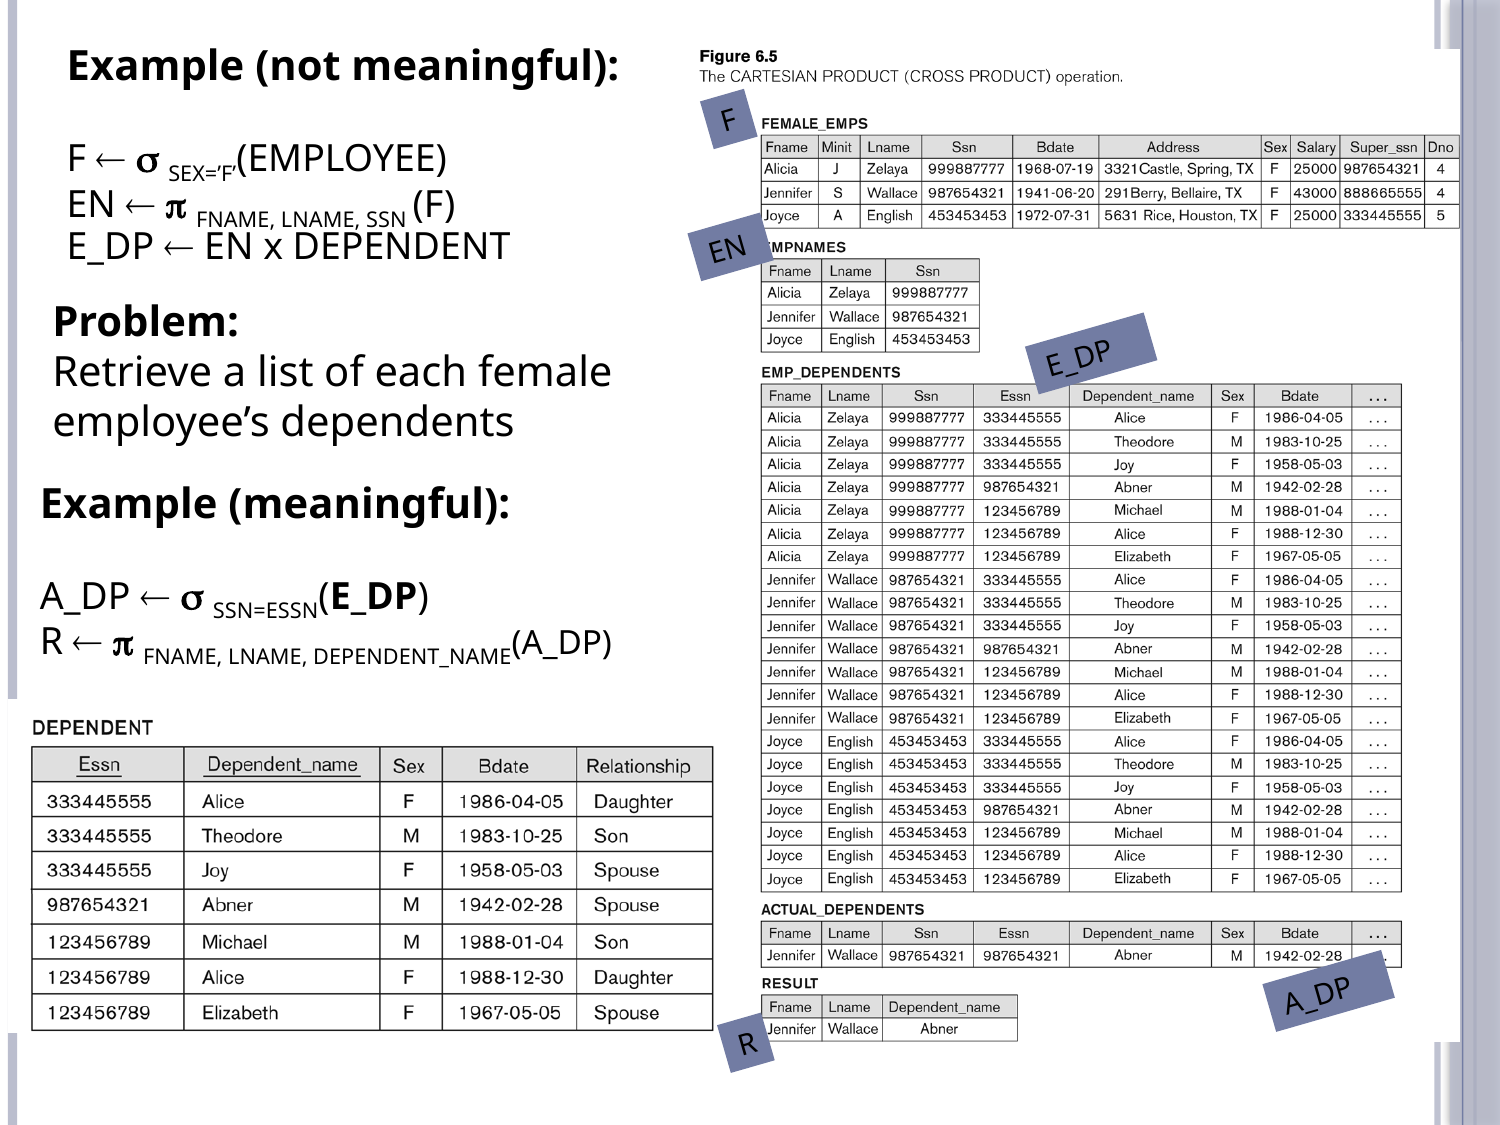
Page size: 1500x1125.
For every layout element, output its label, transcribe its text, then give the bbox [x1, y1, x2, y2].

text_box EN [687, 231, 693, 253]
text_box Problem: Retrieve a list of each female employee’s dependents [37, 287, 663, 498]
picture [7, 49, 1461, 1043]
text_box Example (not meaningful): F   SEX=’F’(EMPLOYEE) EN   FNAME, LNAME, SSN (F) E_DP  EN x DEPENDENT [51, 37, 635, 287]
text_box Example (meaningful): A_DP   SSN=ESSN(E_DP) R   FNAME, LNAME, DEPENDENT_NAME(A_DP) [24, 474, 693, 672]
text_box R [724, 1051, 775, 1073]
